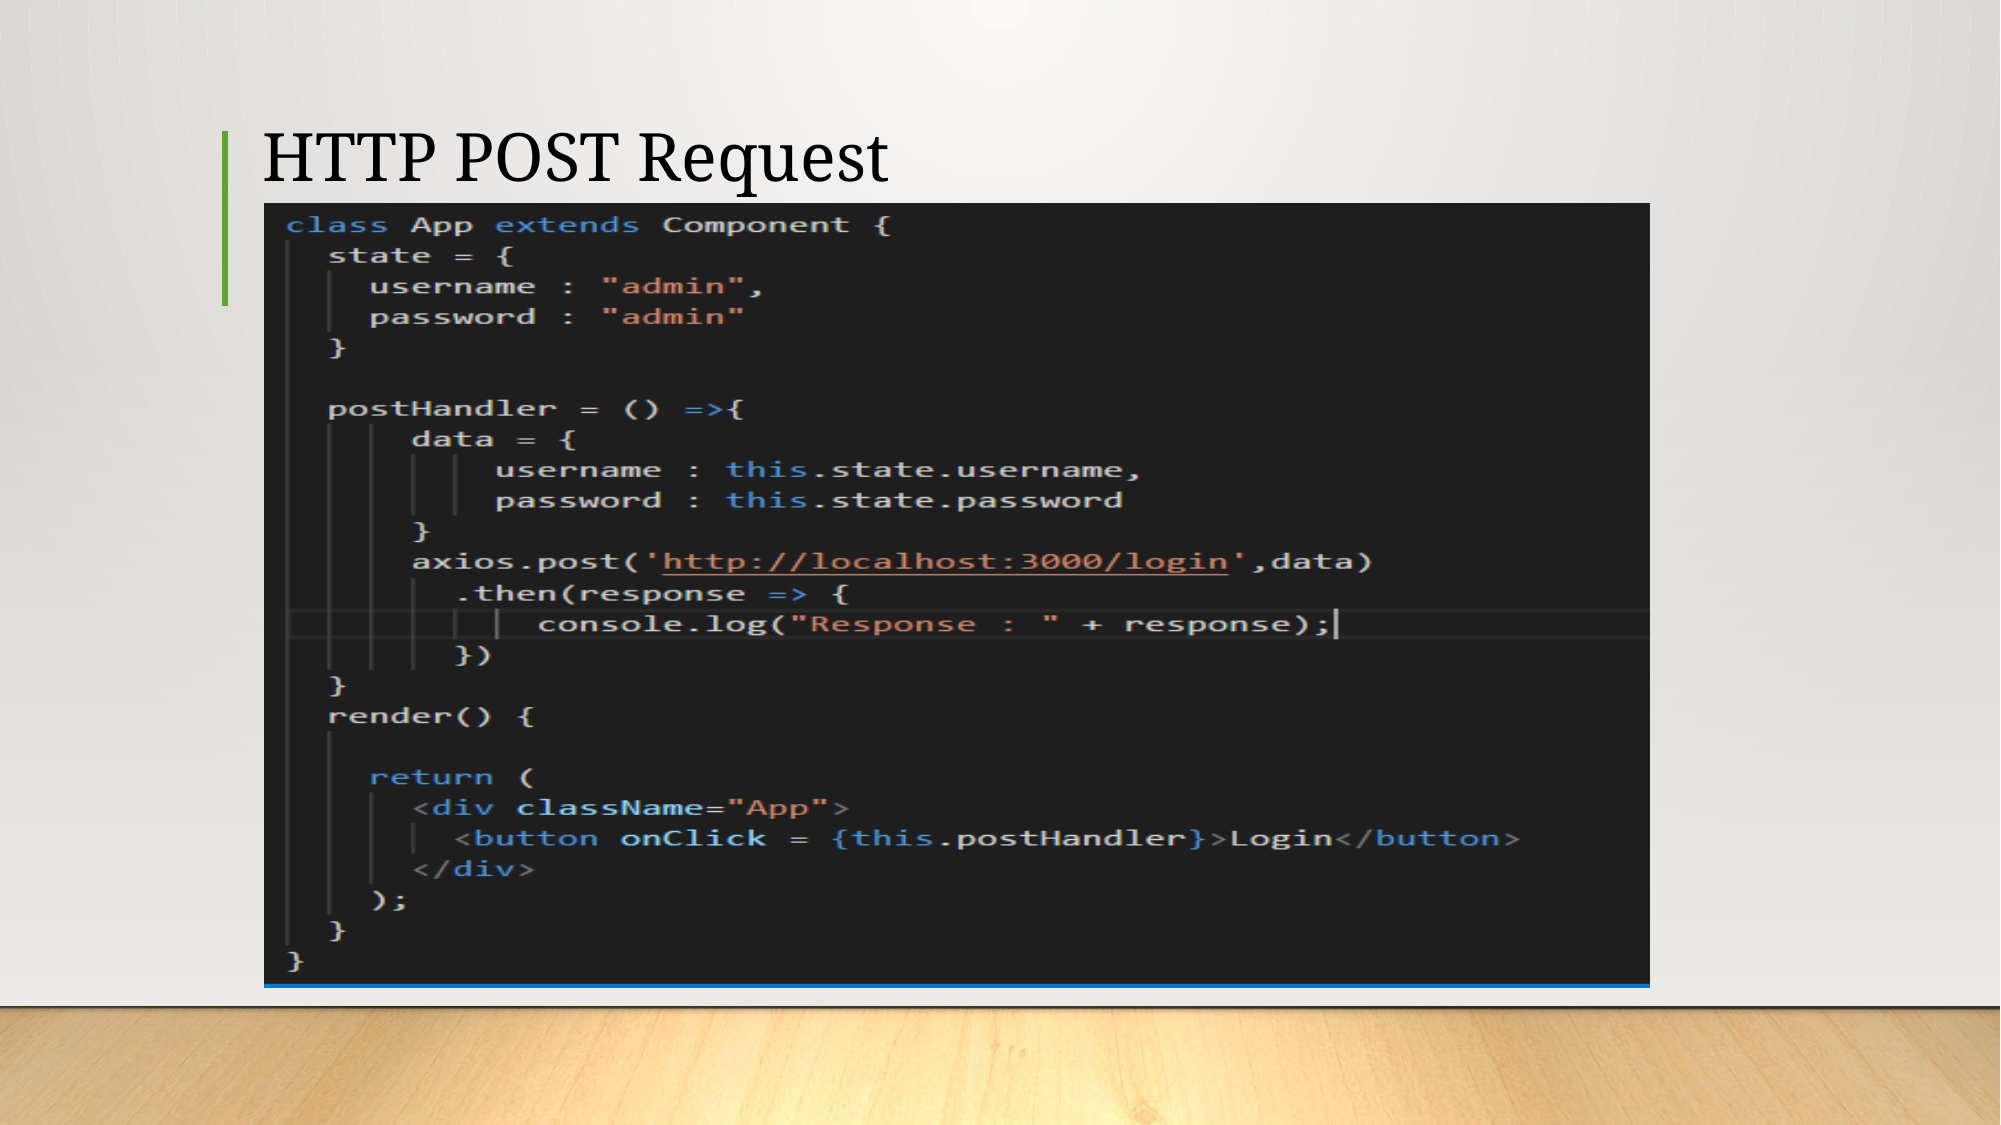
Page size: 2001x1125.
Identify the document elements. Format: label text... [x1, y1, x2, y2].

title HTTP POST Request [247, 31, 1809, 204]
picture [0, 1006, 2000, 1125]
picture [263, 203, 1651, 989]
